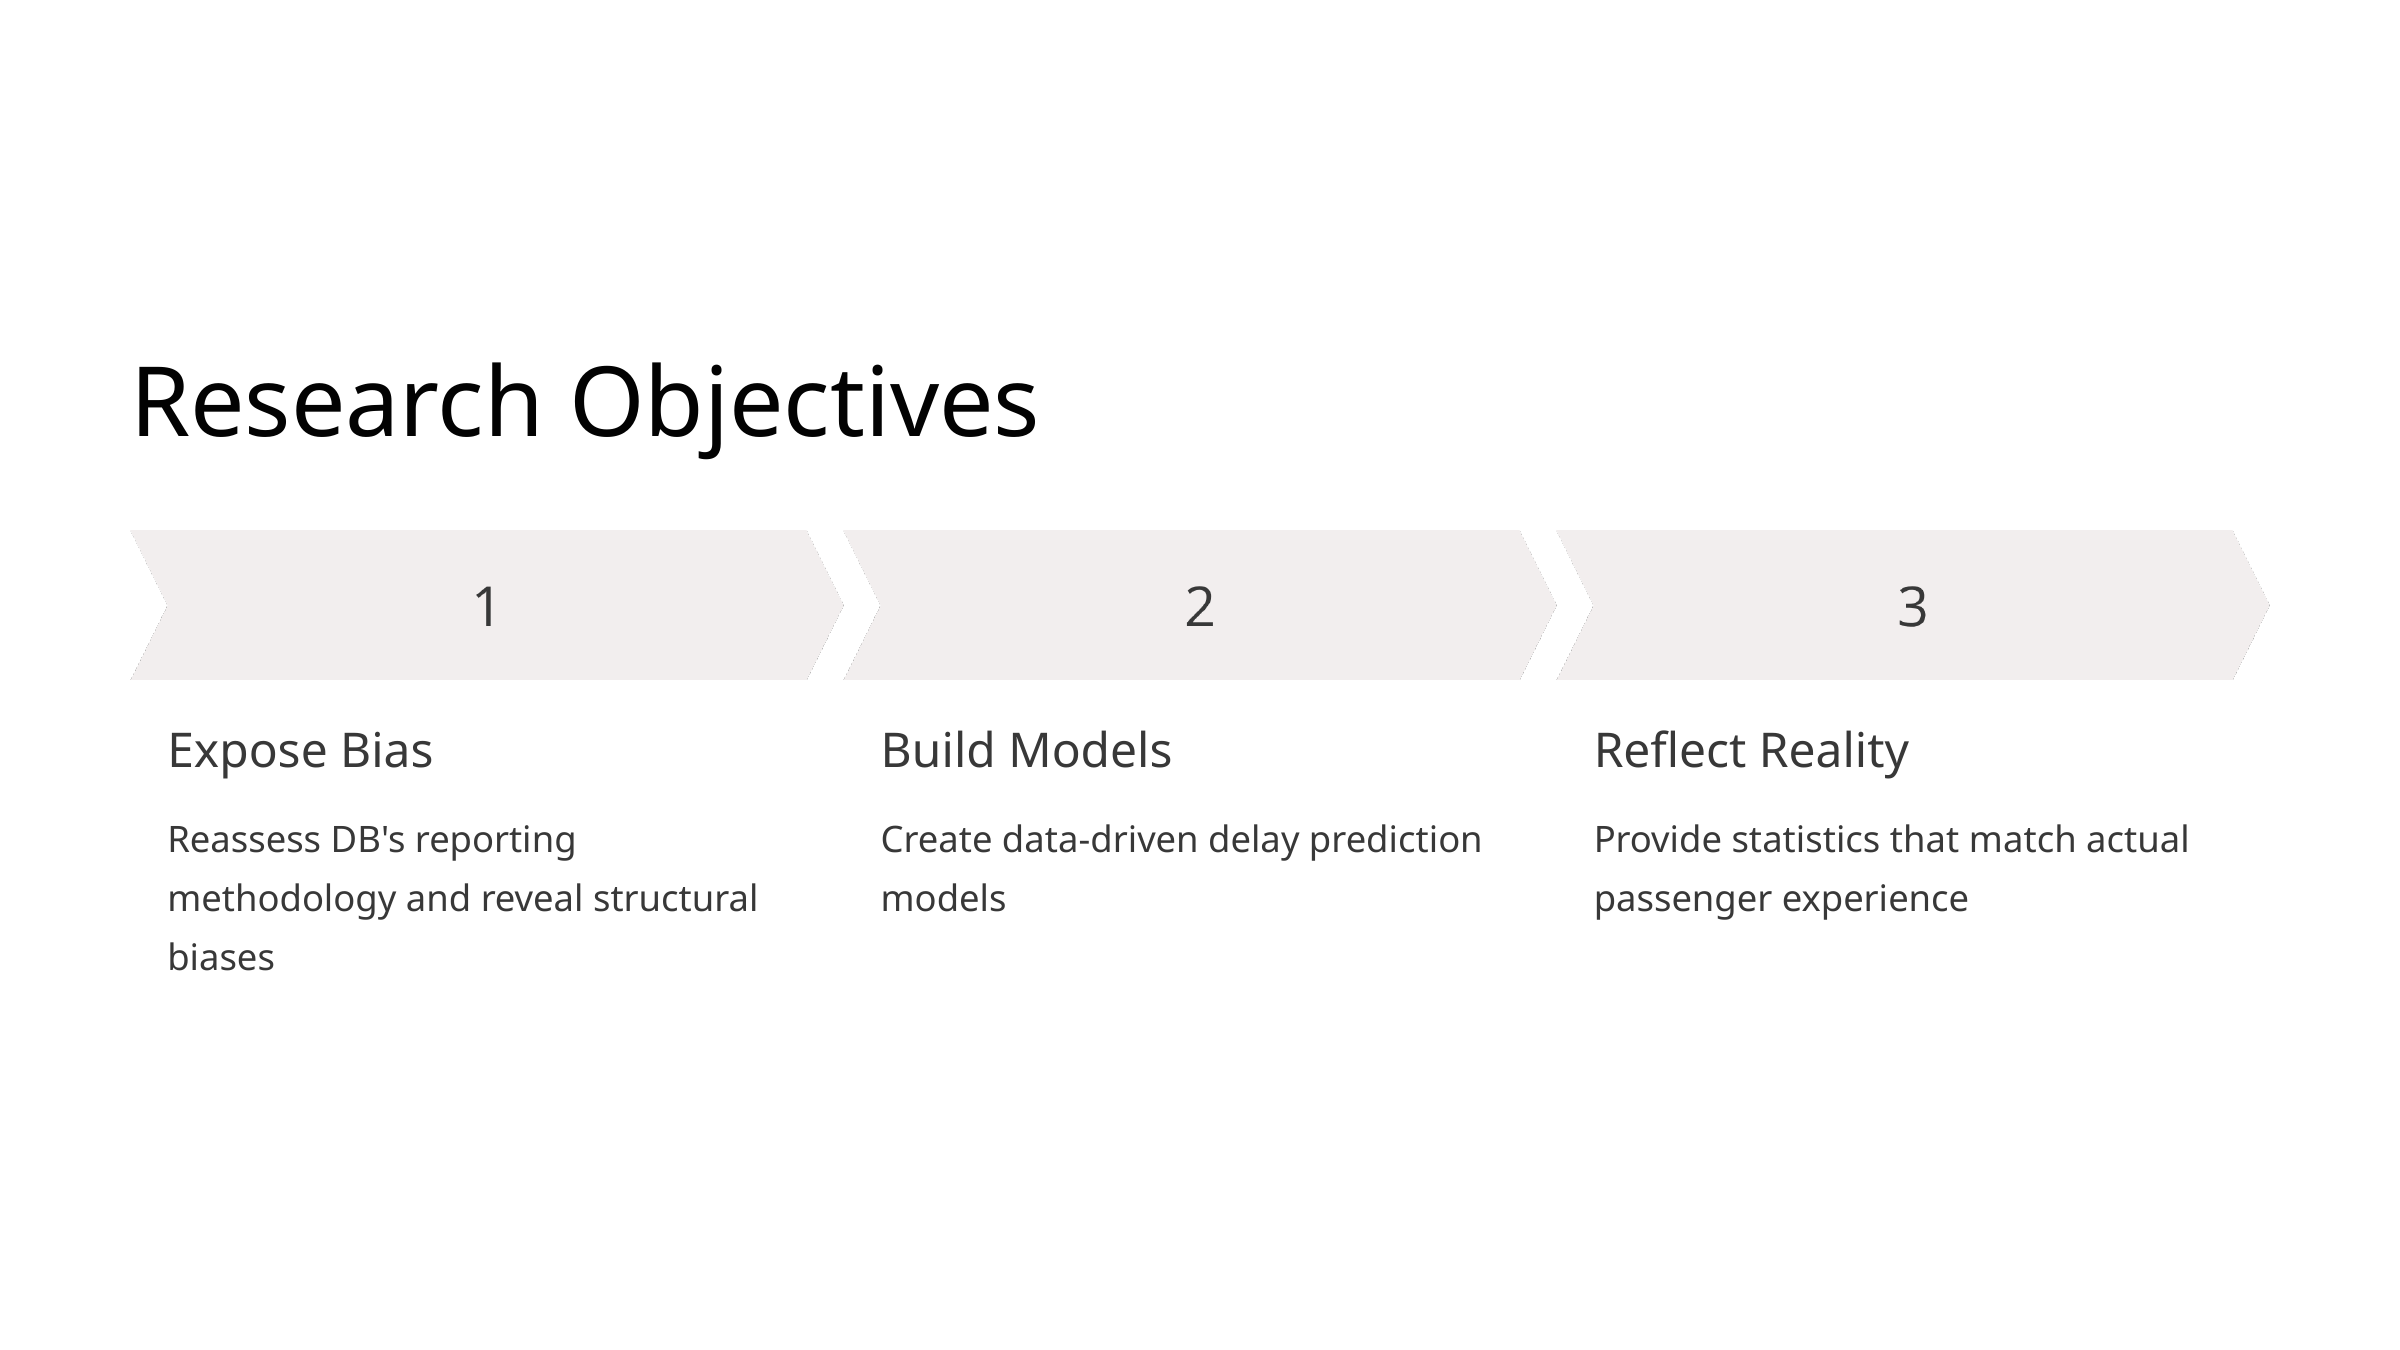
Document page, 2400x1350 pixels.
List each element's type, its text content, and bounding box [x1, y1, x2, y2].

text_box Expose Bias [167, 716, 656, 778]
text_box Research Objectives [130, 334, 1107, 457]
text_box Create data-driven delay prediction models [880, 799, 1520, 919]
text_box Reassess DB's reporting methodology and reveal structural biases [167, 799, 807, 979]
picture [130, 530, 2270, 680]
text_box Build Models [880, 716, 1369, 778]
text_box Provide statistics that match actual passenger experience [1593, 799, 2233, 919]
text_box Reflect Reality [1593, 716, 2083, 778]
